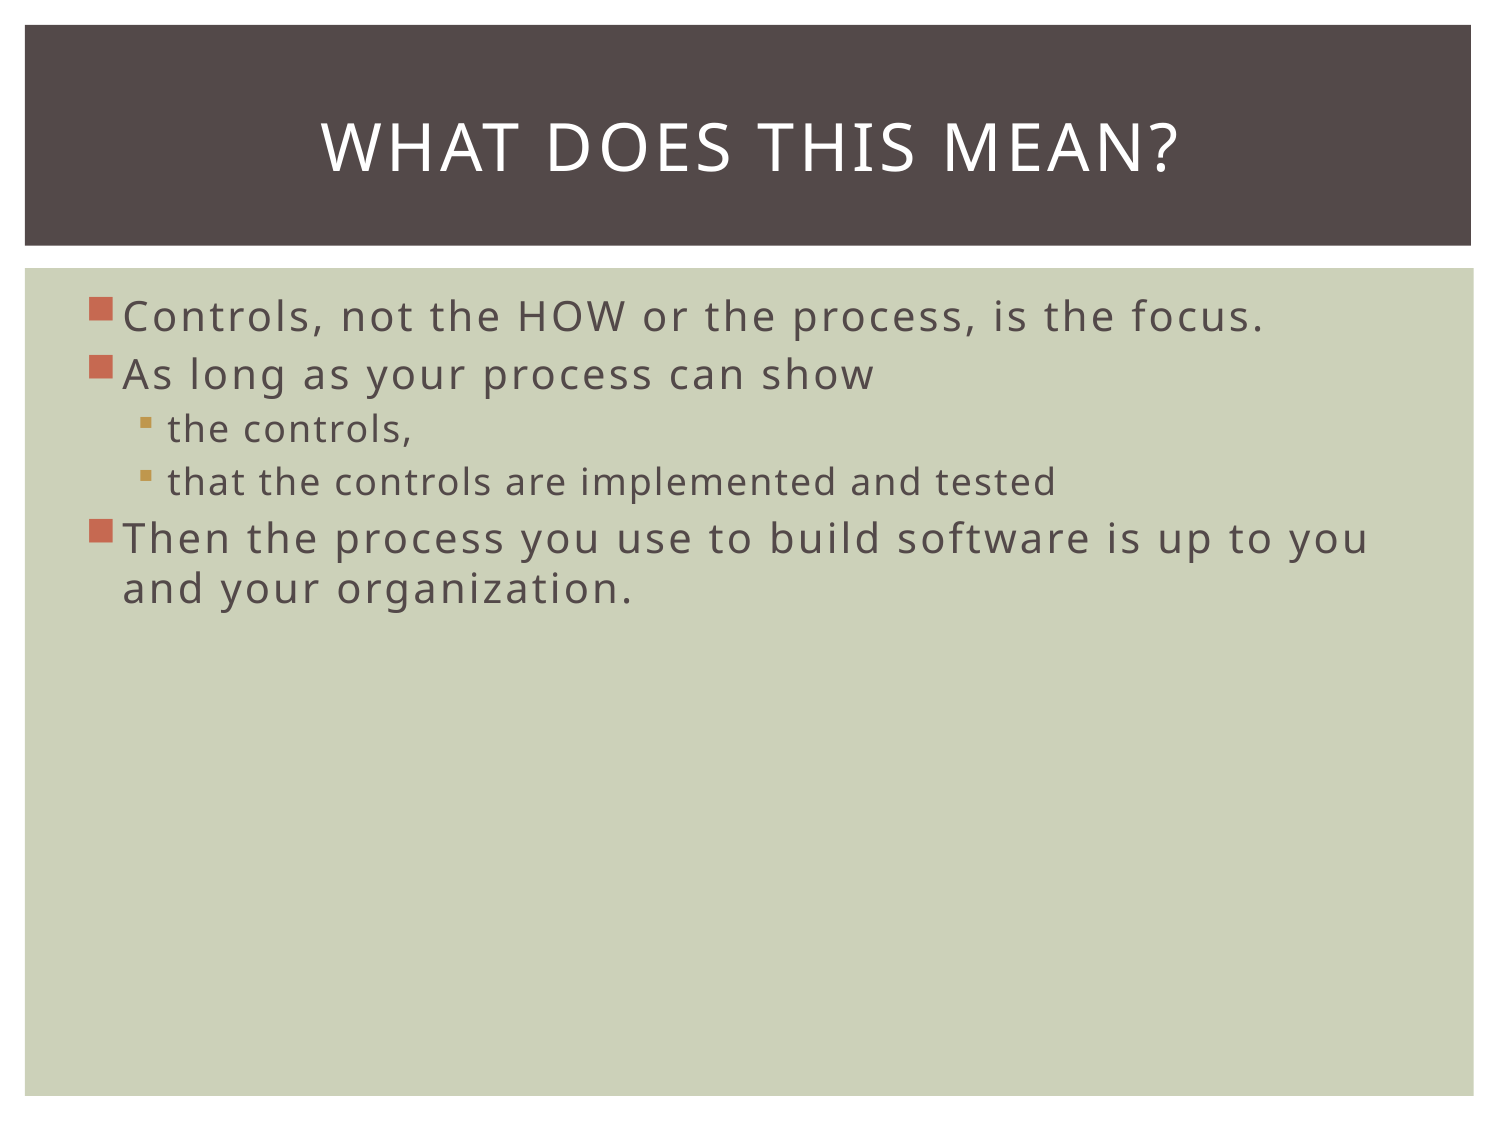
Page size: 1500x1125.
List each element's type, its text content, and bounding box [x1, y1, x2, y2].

title What Does this Mean? [62, 58, 1438, 232]
list Controls, not the HOW or the process, is the focus. As long as your process can show the controls, that the controls are implemented and tested Then the process you use to build software is up to you and your organization. [62, 281, 1442, 1005]
